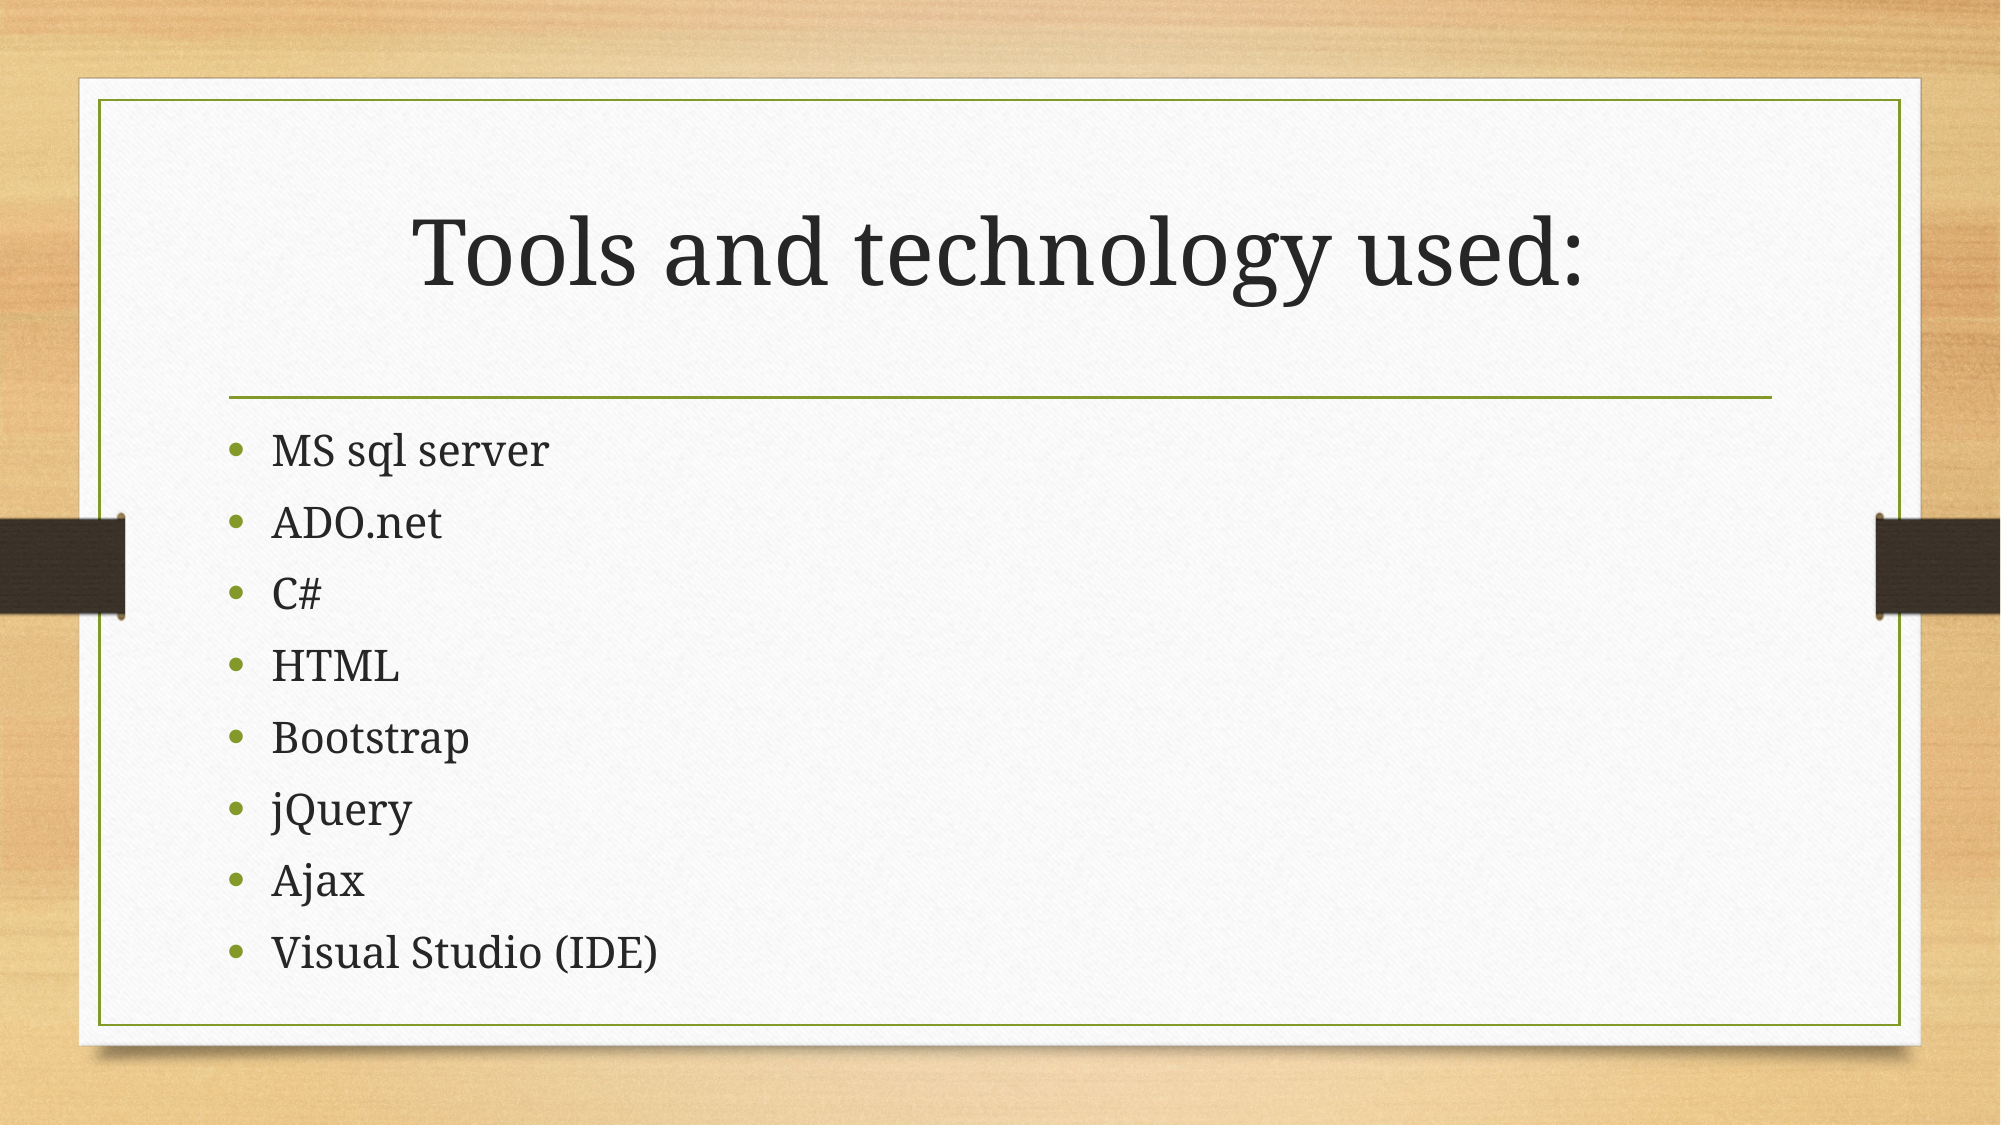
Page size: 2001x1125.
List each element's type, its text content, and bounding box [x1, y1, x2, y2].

list MS sql server ADO.net C# HTML Bootstrap jQuery Ajax Visual Studio (IDE) [212, 415, 1788, 988]
picture [0, 0, 2001, 1125]
title Tools and technology used: [212, 161, 1788, 337]
